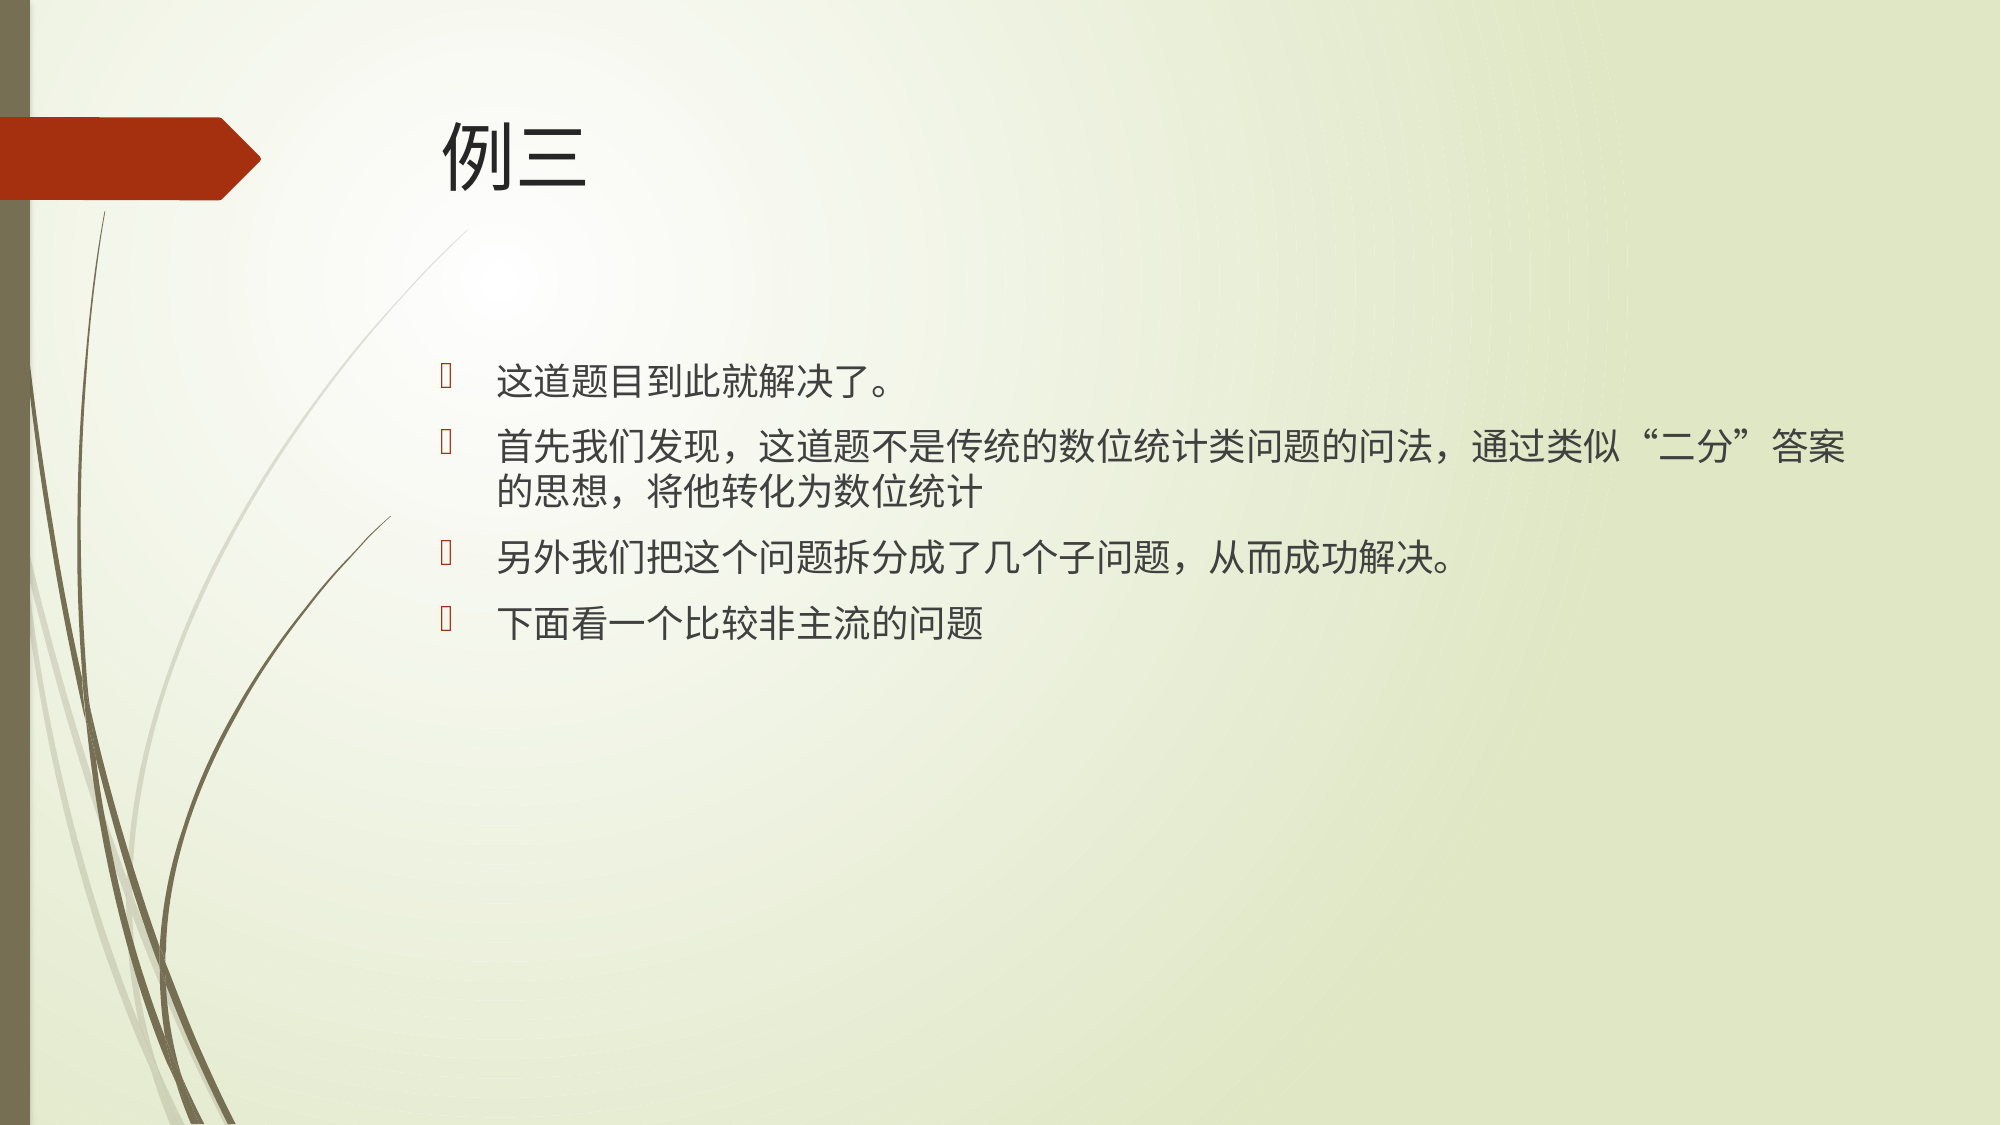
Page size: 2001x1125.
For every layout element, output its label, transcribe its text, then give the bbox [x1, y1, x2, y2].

title 例三 [425, 102, 1888, 313]
list 这道题目到此就解决了。 首先我们发现，这道题不是传统的数位统计类问题的问法，通过类似“二分”答案的思想，将他转化为数位统计 另外我们把这个问题拆分成了几个子问题，从而成功解决。 下面看一个比较非主流的问题 [424, 350, 1888, 970]
